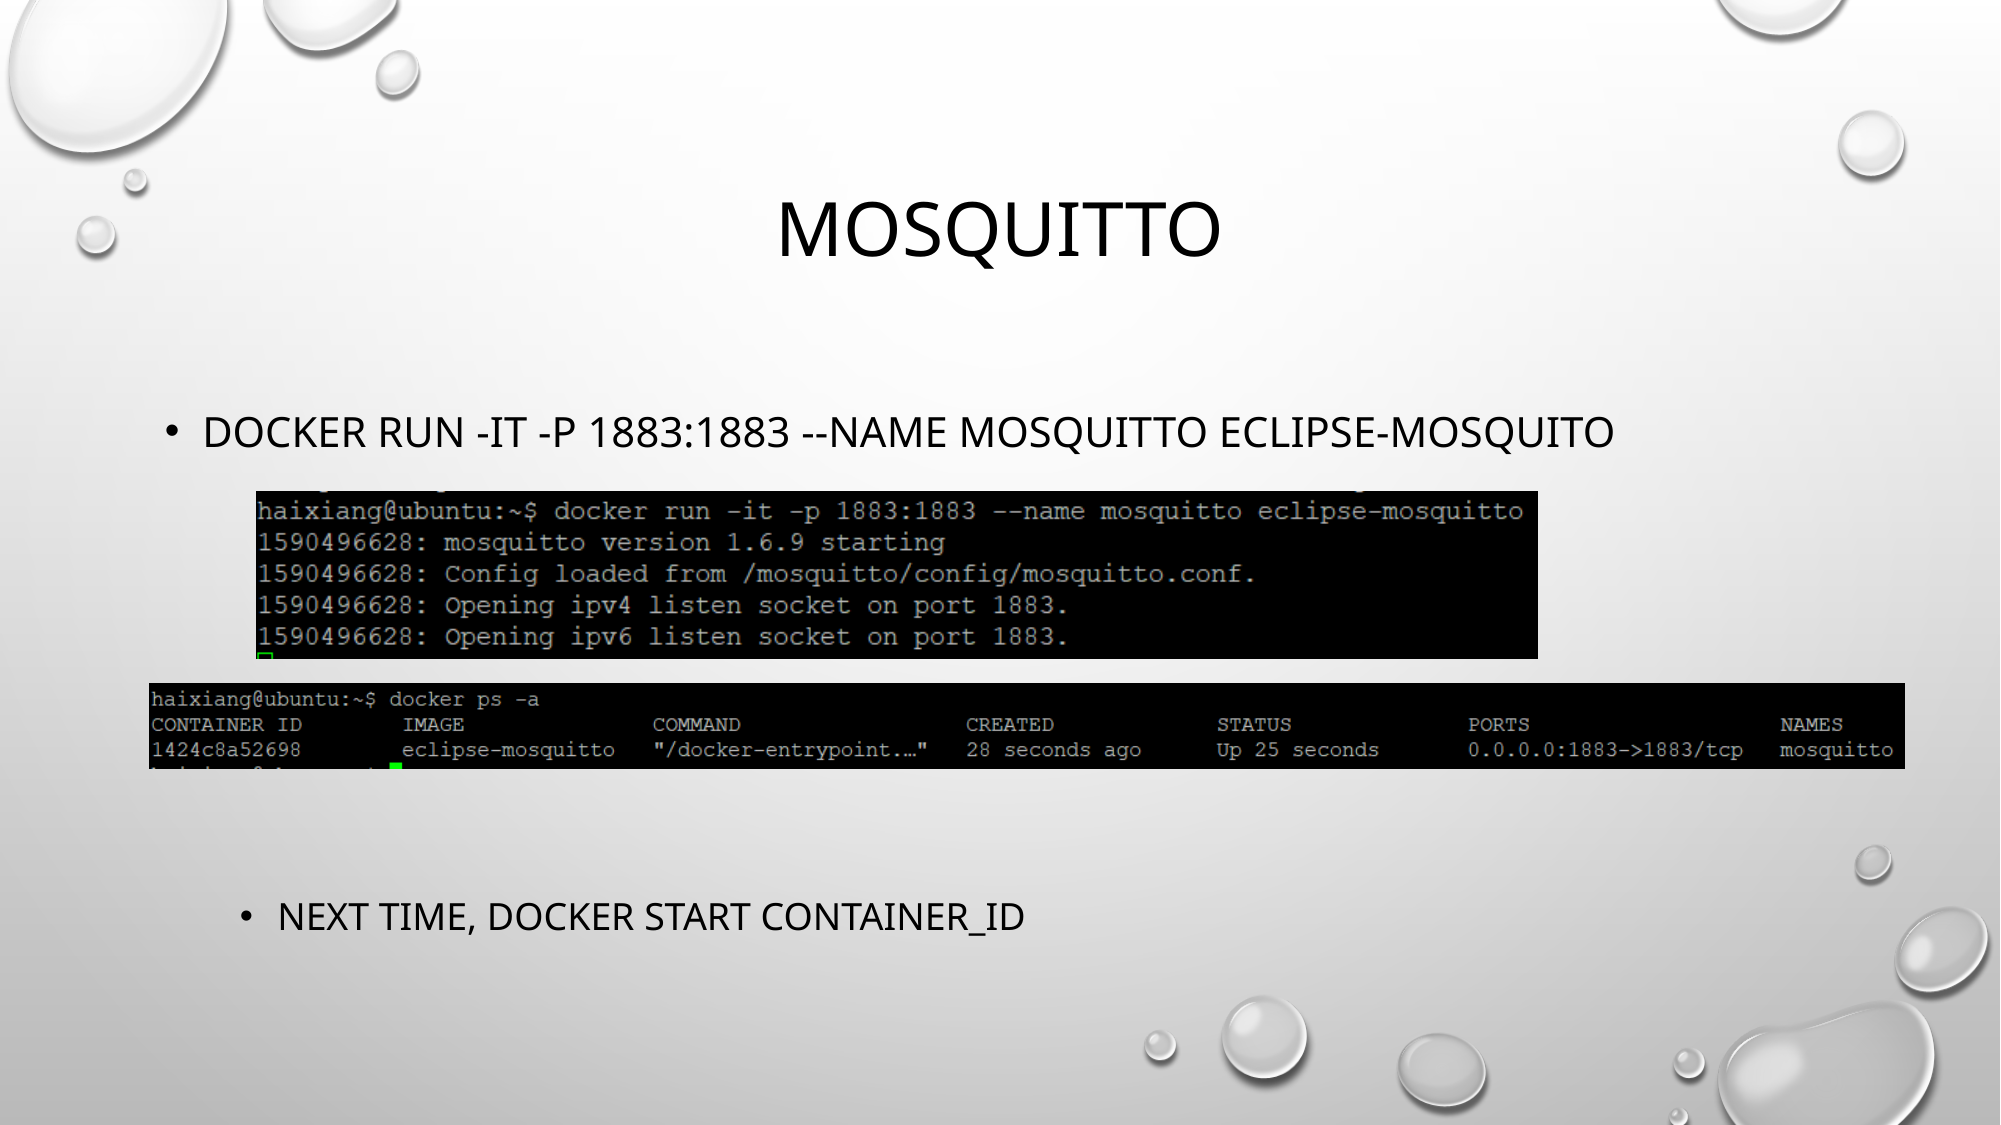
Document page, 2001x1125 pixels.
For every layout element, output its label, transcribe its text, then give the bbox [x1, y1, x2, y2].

list docker run -it -p 1883:1883 --name mosquitto eclipse-mosquito Next time, docker start container_id [149, 779, 1850, 950]
title MOSQUITTO [149, 101, 1851, 364]
picture [0, 0, 2000, 1125]
list docker run -it -p 1883:1883 --name mosquitto eclipse-mosquito Next time, docker start container_id [149, 388, 1850, 682]
